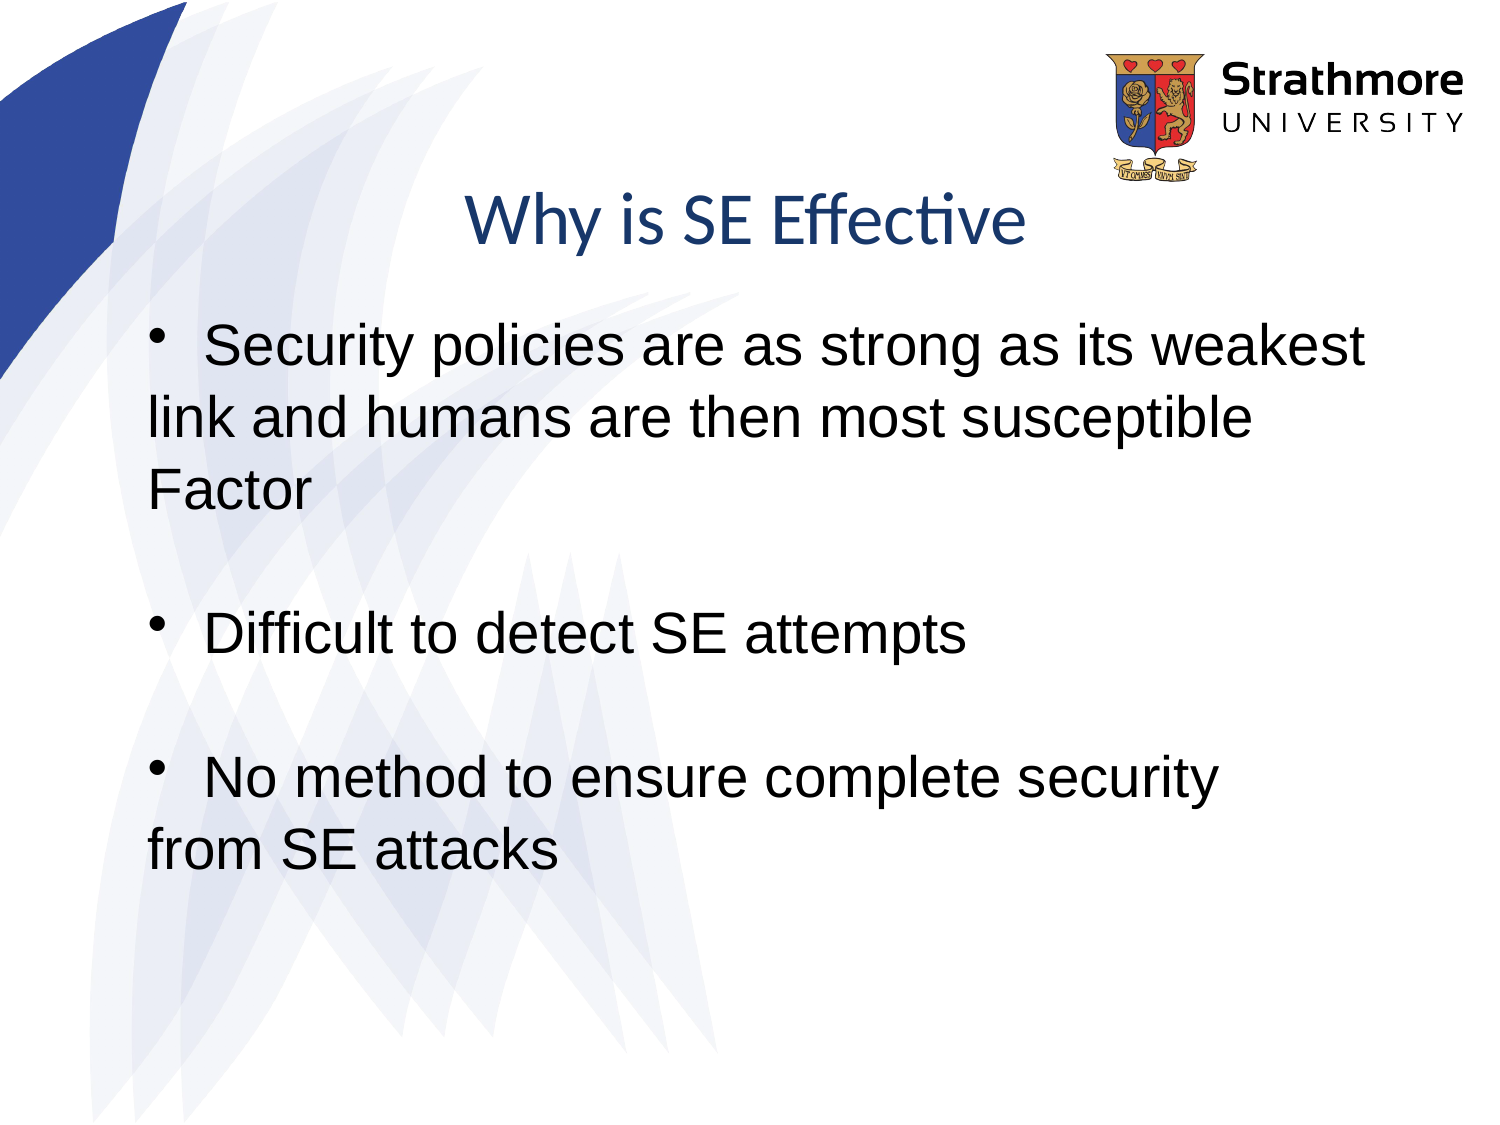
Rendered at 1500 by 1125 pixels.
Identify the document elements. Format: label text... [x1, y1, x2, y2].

picture [1105, 54, 1463, 182]
text_box Security policies are as strong as its weakest link and humans are then most susceptible Factor Difficult to detect SE attempts No method to ensure complete security from SE attacks [130, 299, 1399, 889]
text_box Why is SE Effective [447, 124, 1082, 275]
picture [0, 2, 739, 1123]
